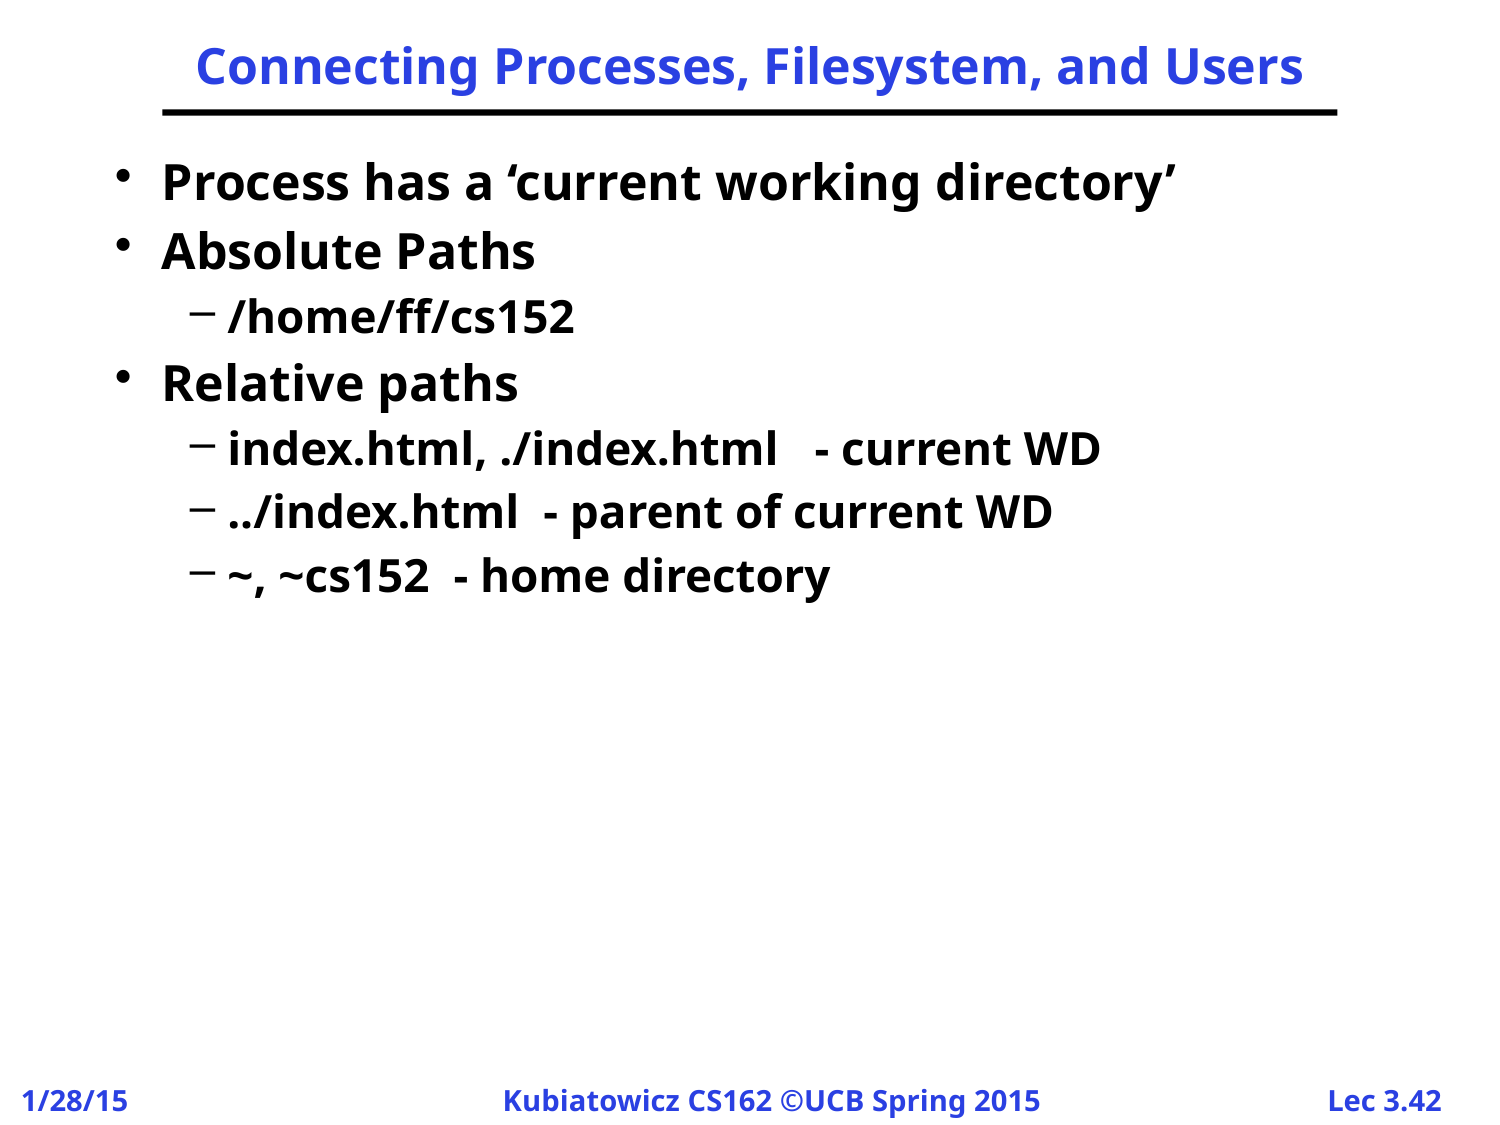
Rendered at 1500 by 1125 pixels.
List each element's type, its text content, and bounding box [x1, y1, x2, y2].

list Process has a ‘current working directory’ Absolute Paths /home/ff/cs152 Relative paths index.html, ./index.html - current WD ../index.html - parent of current WD ~, ~cs152 - home directory [99, 149, 1400, 988]
title Connecting Processes, Filesystem, and Users [162, 24, 1338, 113]
